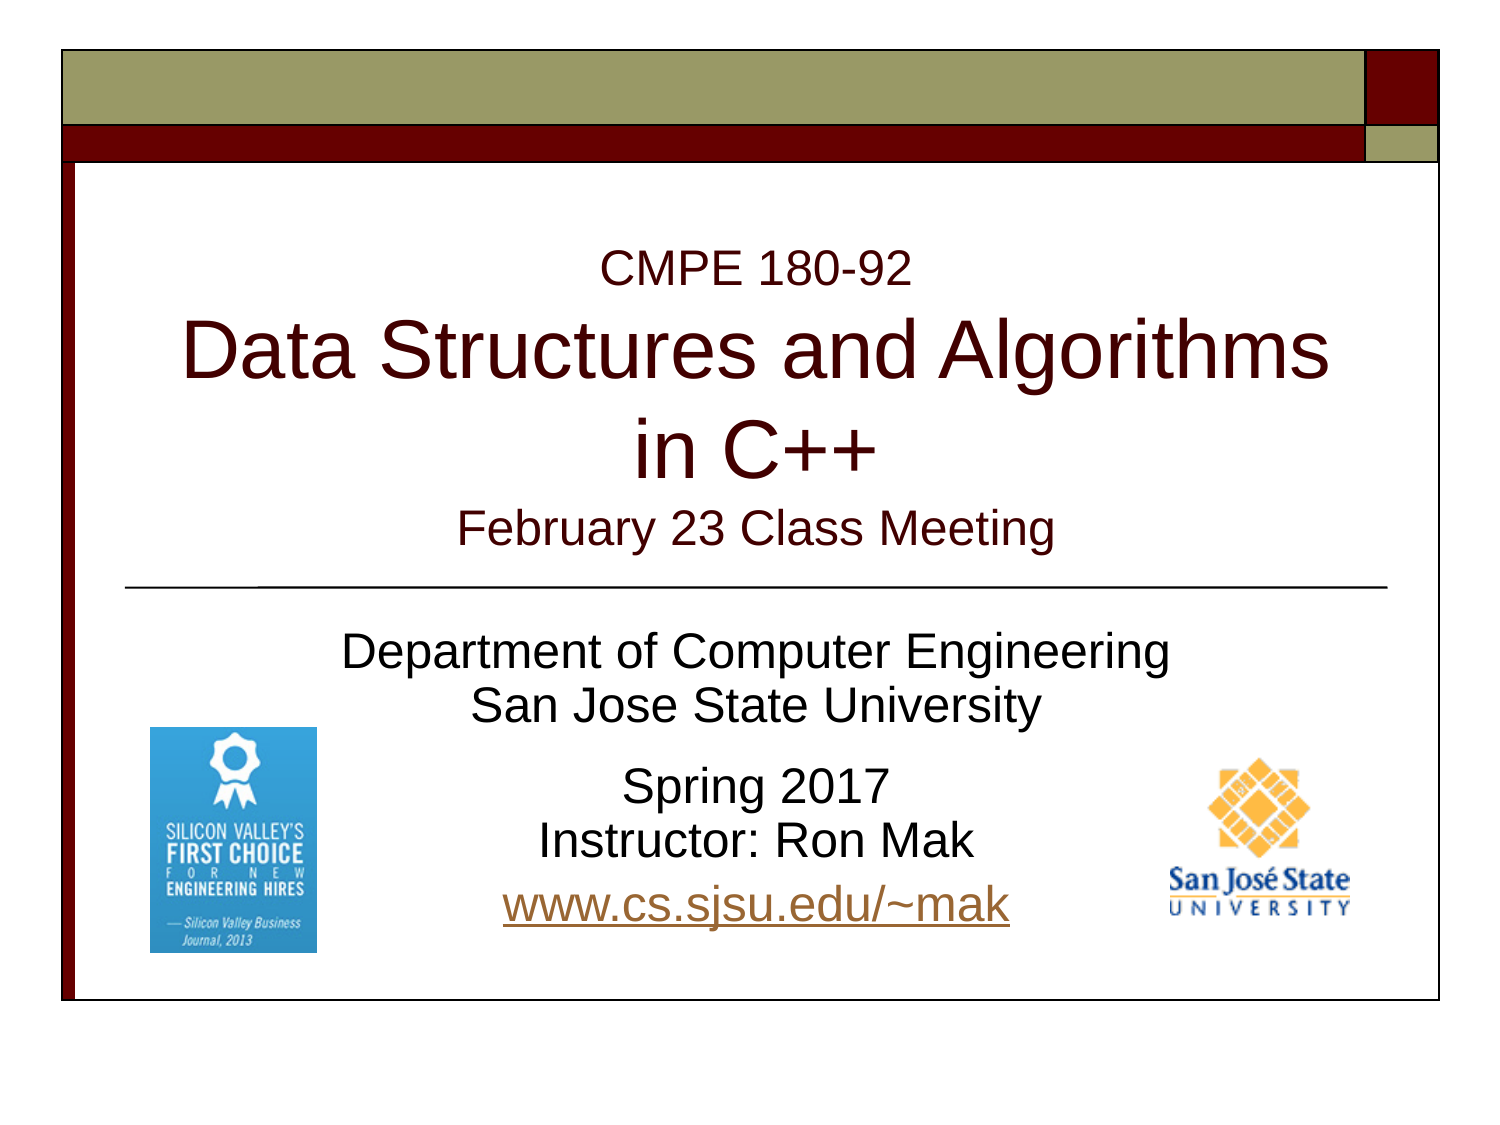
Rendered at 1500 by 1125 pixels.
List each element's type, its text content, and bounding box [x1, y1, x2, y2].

title CMPE 180-92 Data Structures and Algorithms in C++ February 23 Class Meeting [125, 224, 1388, 563]
subtitle Department of Computer Engineering San Jose State University Spring 2017 Instructor: Ron Mak www.cs.sjsu.edu/~mak [125, 617, 1388, 956]
picture [149, 727, 317, 953]
picture [1169, 752, 1351, 923]
